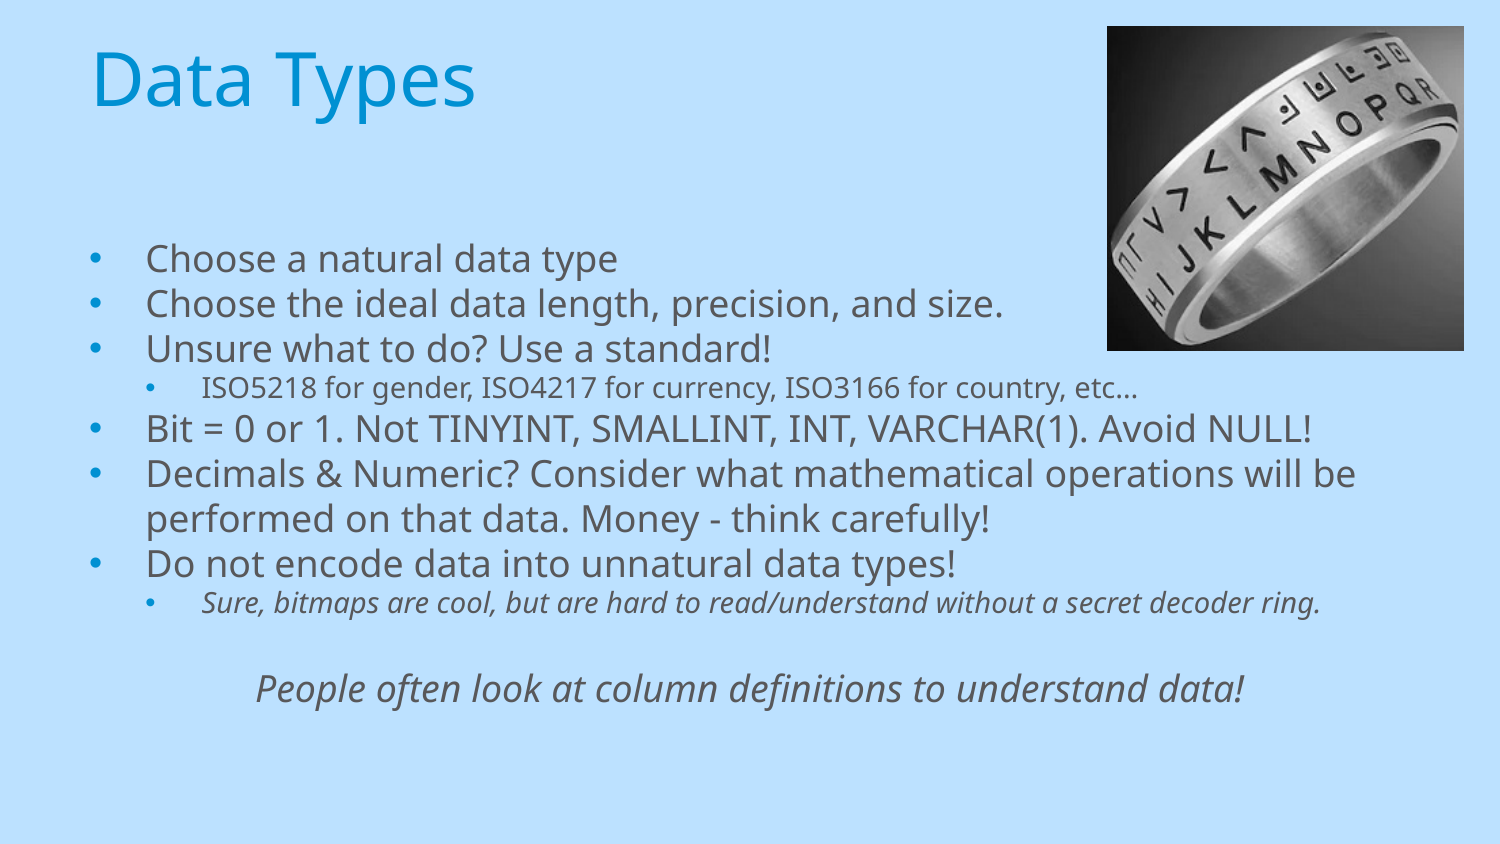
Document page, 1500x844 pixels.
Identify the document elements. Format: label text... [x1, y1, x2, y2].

list Choose a natural data type Choose the ideal data length, precision, and size. Unsure what to do? Use a standard! ISO5218 for gender, ISO4217 for currency, ISO3166 for country, etc… Bit = 0 or 1. Not TINYINT, SMALLINT, INT, VARCHAR(1). Avoid NULL! Decimals & Numeric? Consider what mathematical operations will be performed on that data. Money - think carefully! Do not encode data into unnatural data types! Sure, bitmaps are cool, but are hard to read/understand without a secret decoder ring. People often look at column definitions to understand data! [74, 227, 1427, 758]
picture [1107, 26, 1464, 352]
title Data Types [75, 41, 1102, 142]
